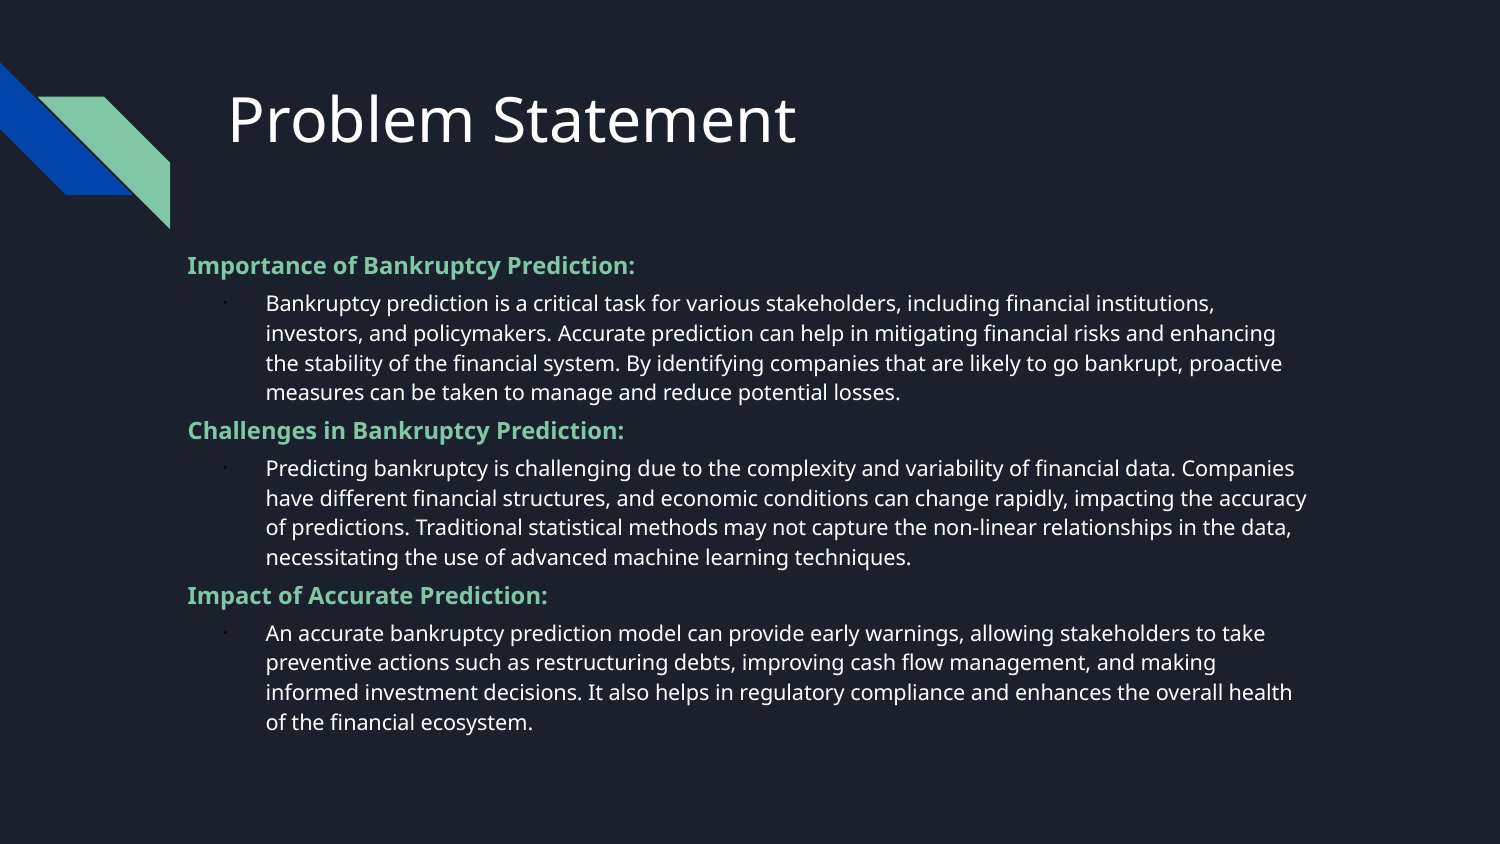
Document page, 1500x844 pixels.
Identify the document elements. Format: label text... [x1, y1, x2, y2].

list Importance of Bankruptcy Prediction: Bankruptcy prediction is a critical task for various stakeholders, including financial institutions, investors, and policymakers. Accurate prediction can help in mitigating financial risks and enhancing the stability of the financial system. By identifying companies that are likely to go bankrupt, proactive measures can be taken to manage and reduce potential losses. Challenges in Bankruptcy Prediction: Predicting bankruptcy is challenging due to the complexity and variability of financial data. Companies have different financial structures, and economic conditions can change rapidly, impacting the accuracy of predictions. Traditional statistical methods may not capture the non-linear relationships in the data, necessitating the use of advanced machine learning techniques. Impact of Accurate Prediction: An accurate bankruptcy prediction model can provide early warnings, allowing stakeholders to take preventive actions such as restructuring debts, improving cash flow management, and making informed investment decisions. It also helps in regulatory compliance and enhances the overall health of the financial ecosystem. [172, 231, 1328, 767]
title Problem Statement [212, 64, 1368, 215]
